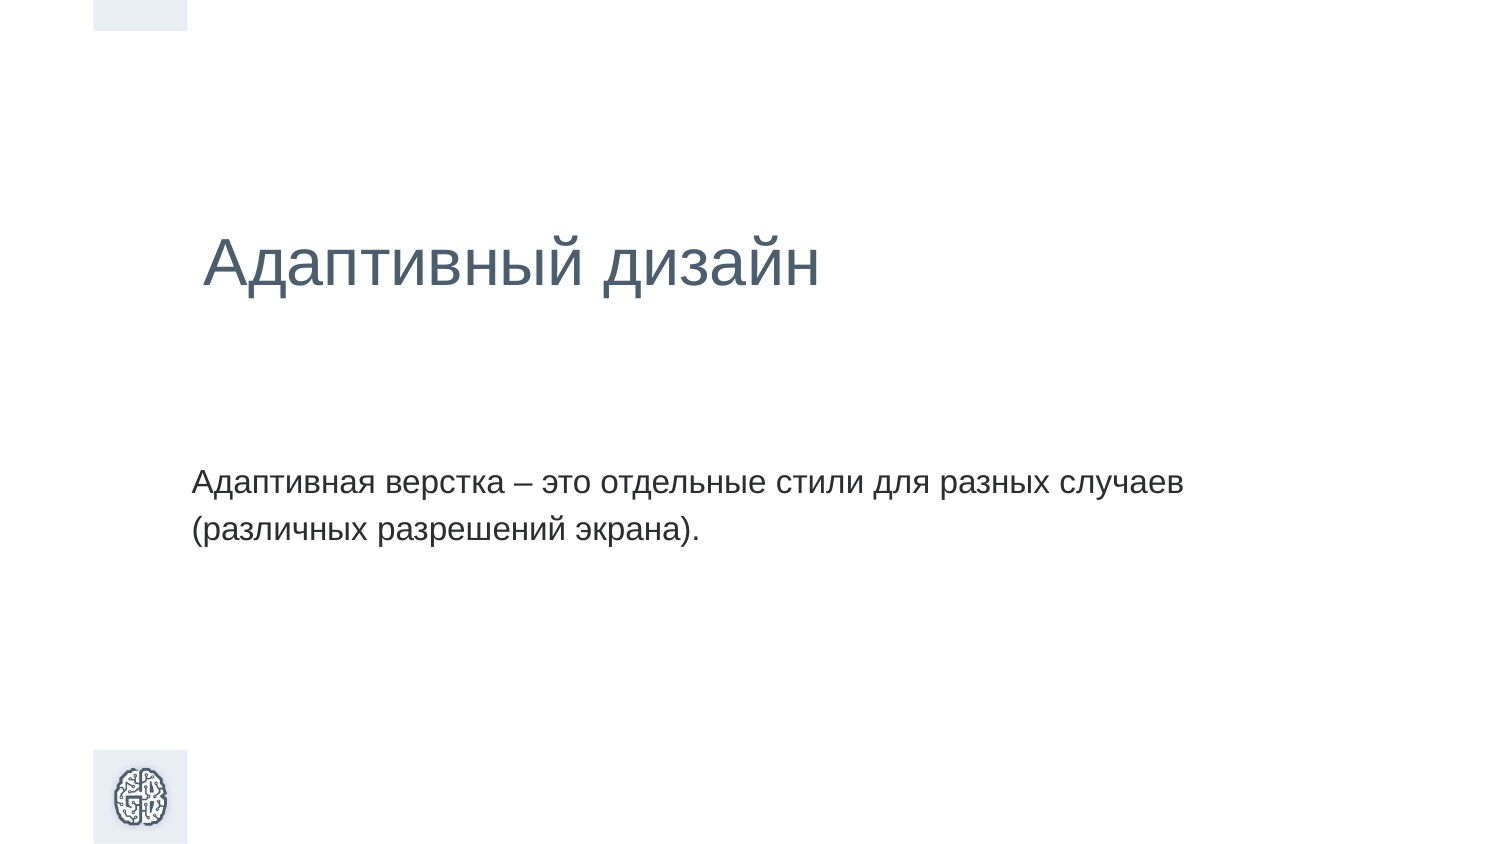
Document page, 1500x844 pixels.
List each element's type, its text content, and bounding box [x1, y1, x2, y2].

text_box Адаптивный дизайн [188, 193, 1324, 324]
list Адаптивная верстка – это отдельные стили для разных случаев (различных разрешений экрана). [187, 410, 1313, 592]
picture [106, 760, 175, 834]
